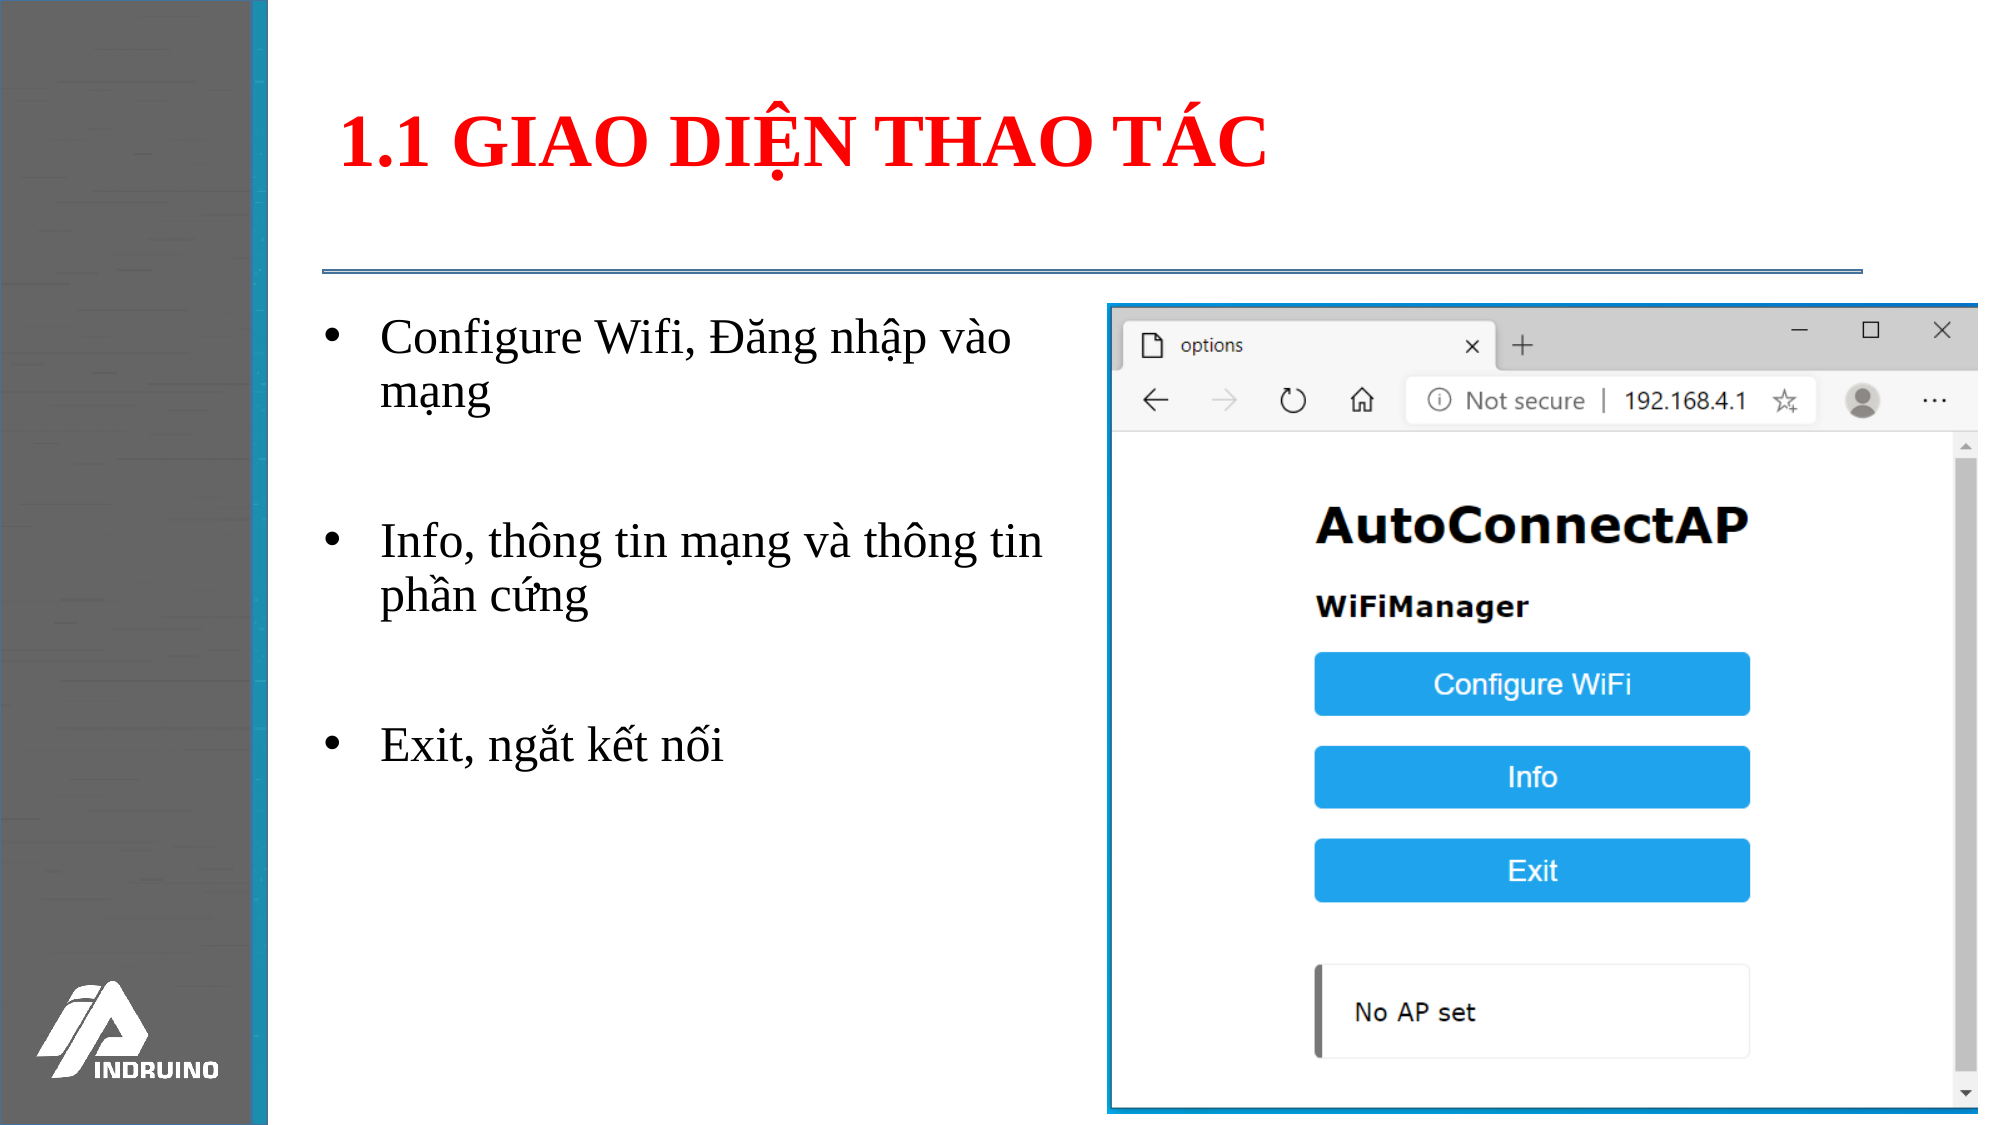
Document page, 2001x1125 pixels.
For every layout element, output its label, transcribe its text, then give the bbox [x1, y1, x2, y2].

picture [253, 1, 266, 1124]
picture [1112, 303, 1978, 1108]
list Configure Wifi, Đăng nhập vào mạng Info, thông tin mạng và thông tin phần cứng Exit, ngắt kết nối [308, 303, 1078, 1125]
title 1.1 GIAO DIỆN THAO TÁC [323, 40, 1296, 244]
picture [1, 1, 250, 1124]
